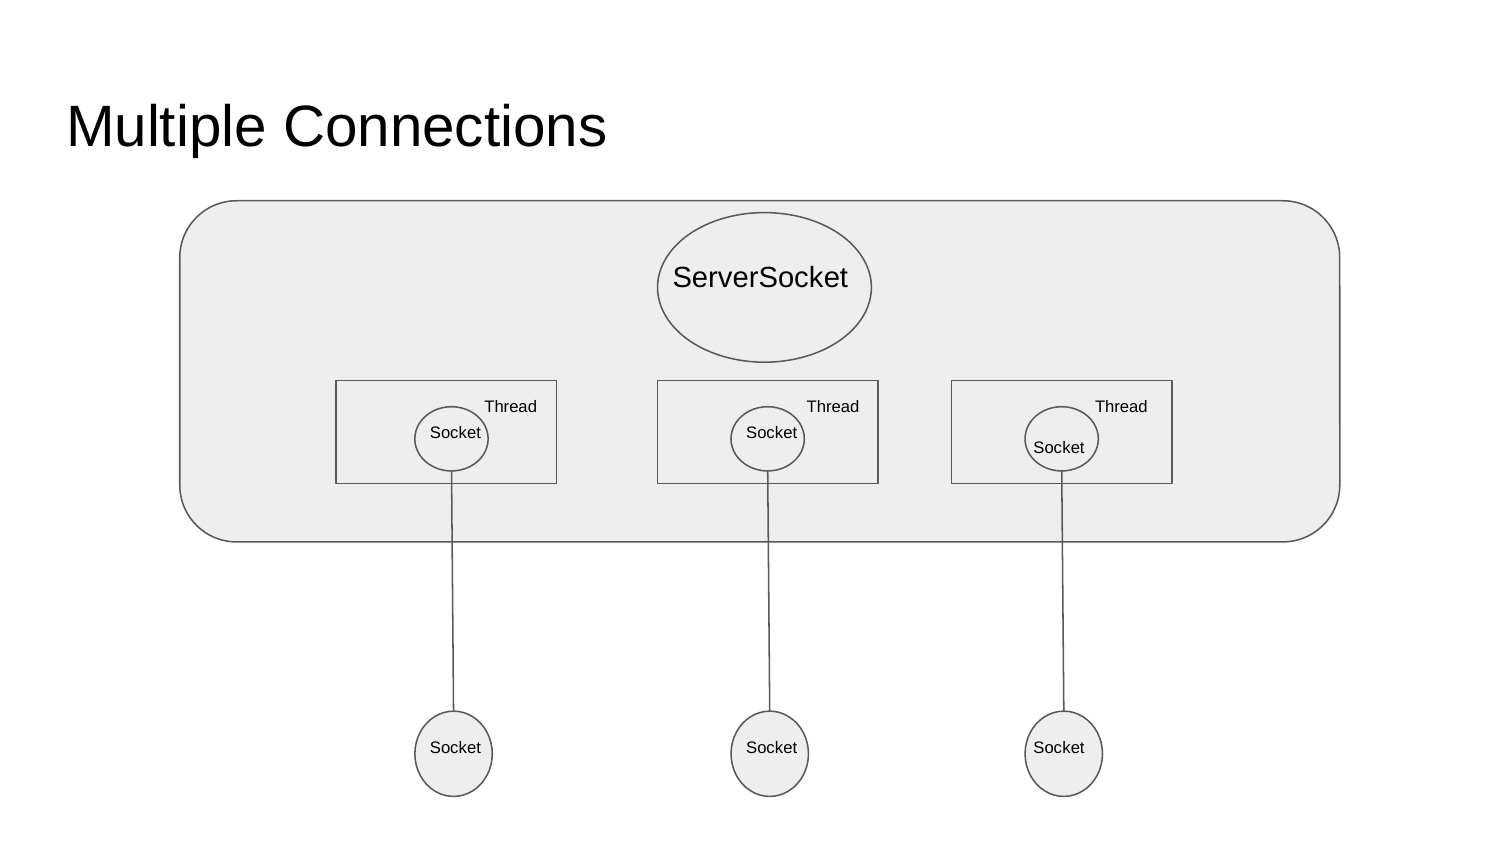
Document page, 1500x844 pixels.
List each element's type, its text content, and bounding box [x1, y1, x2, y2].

text_box [678, 332, 851, 363]
text_box Socket [414, 721, 629, 786]
text_box Socket [730, 406, 945, 472]
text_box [1061, 470, 1065, 712]
text_box Thread [791, 380, 1006, 445]
text_box Socket [1018, 721, 1233, 786]
text_box [678, 212, 851, 243]
text_box [745, 711, 795, 721]
text_box Thread [469, 380, 684, 445]
text_box [428, 786, 479, 797]
text_box Thread [1080, 380, 1294, 445]
text_box ServerSocket [657, 243, 1414, 332]
text_box [179, 200, 1340, 542]
text_box [657, 380, 791, 484]
title Multiple Connections [51, 72, 1449, 167]
text_box Socket [1018, 421, 1233, 487]
text_box [336, 380, 469, 484]
text_box [456, 472, 557, 484]
text_box Socket [730, 721, 945, 786]
text_box [744, 786, 795, 797]
text_box [951, 380, 1080, 484]
text_box [1038, 786, 1090, 797]
text_box Socket [414, 406, 629, 472]
text_box [773, 472, 878, 484]
text_box [1039, 711, 1089, 721]
text_box [428, 711, 479, 721]
text_box [1031, 406, 1080, 421]
